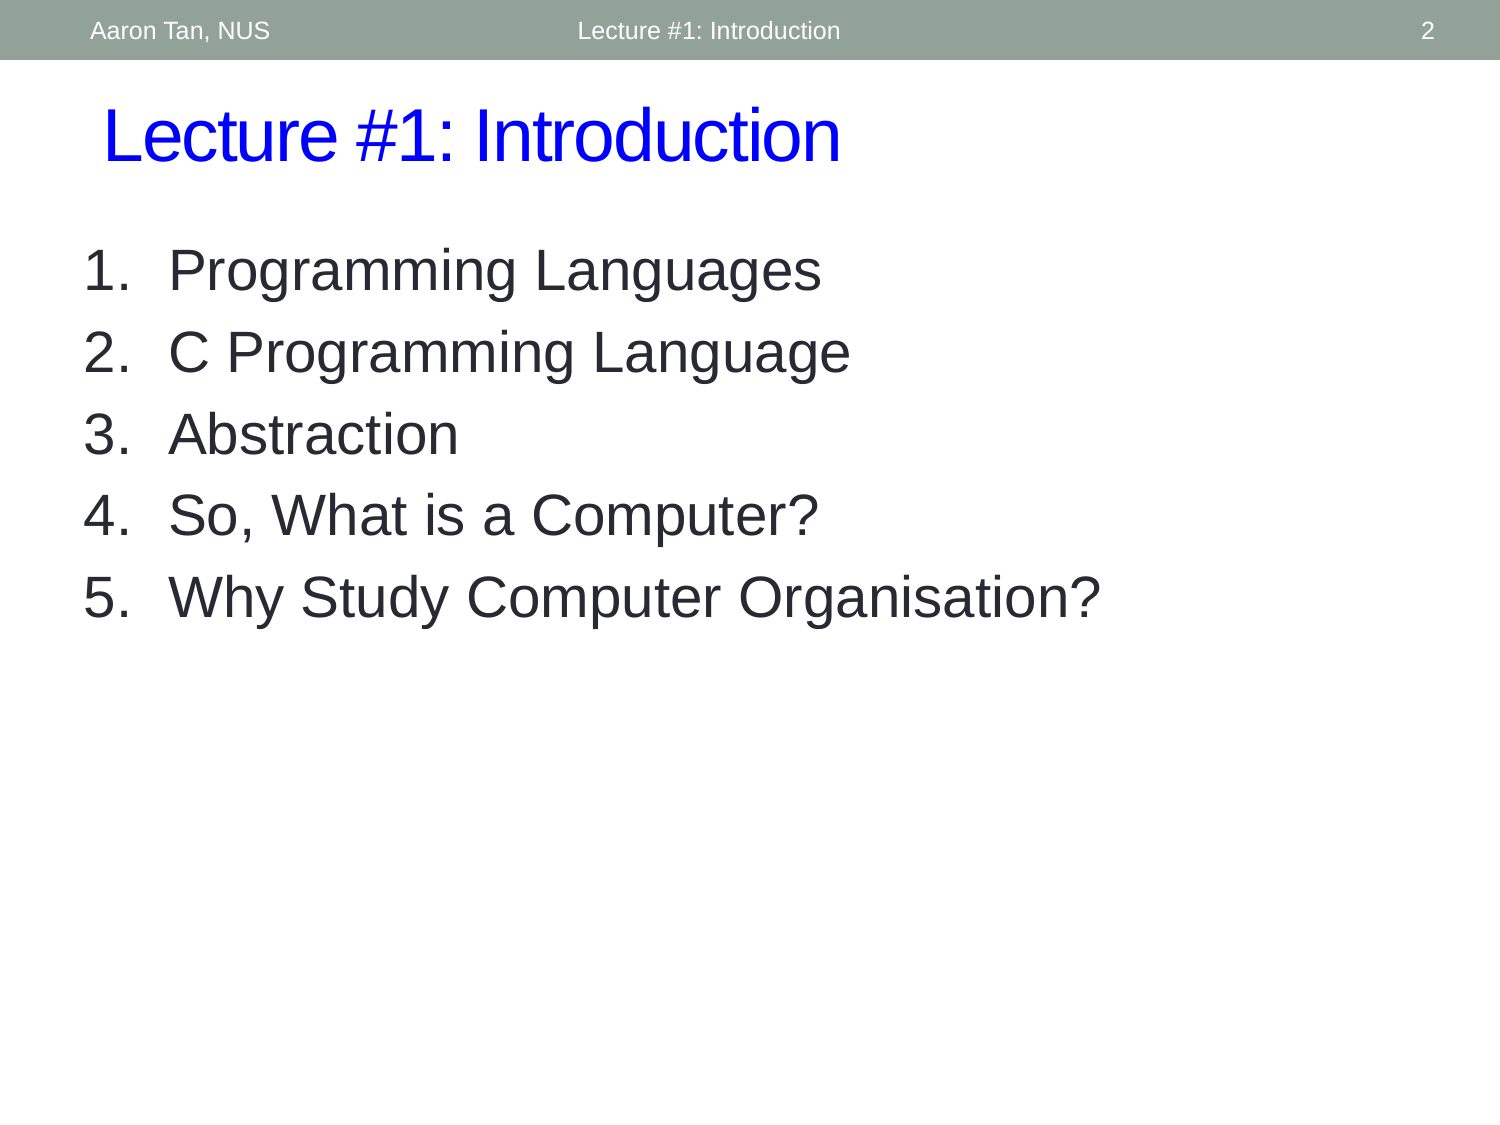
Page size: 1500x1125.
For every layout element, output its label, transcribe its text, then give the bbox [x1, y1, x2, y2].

footer Lecture #1: Introduction [562, 3, 1238, 57]
title Lecture #1: Introduction [87, 62, 1463, 200]
list Programming Languages C Programming Language Abstraction So, What is a Computer? Why Study Computer Organisation? [68, 224, 1450, 766]
slide_number 2 [1308, 3, 1450, 57]
slide_number Aaron Tan, NUS [75, 3, 550, 57]
